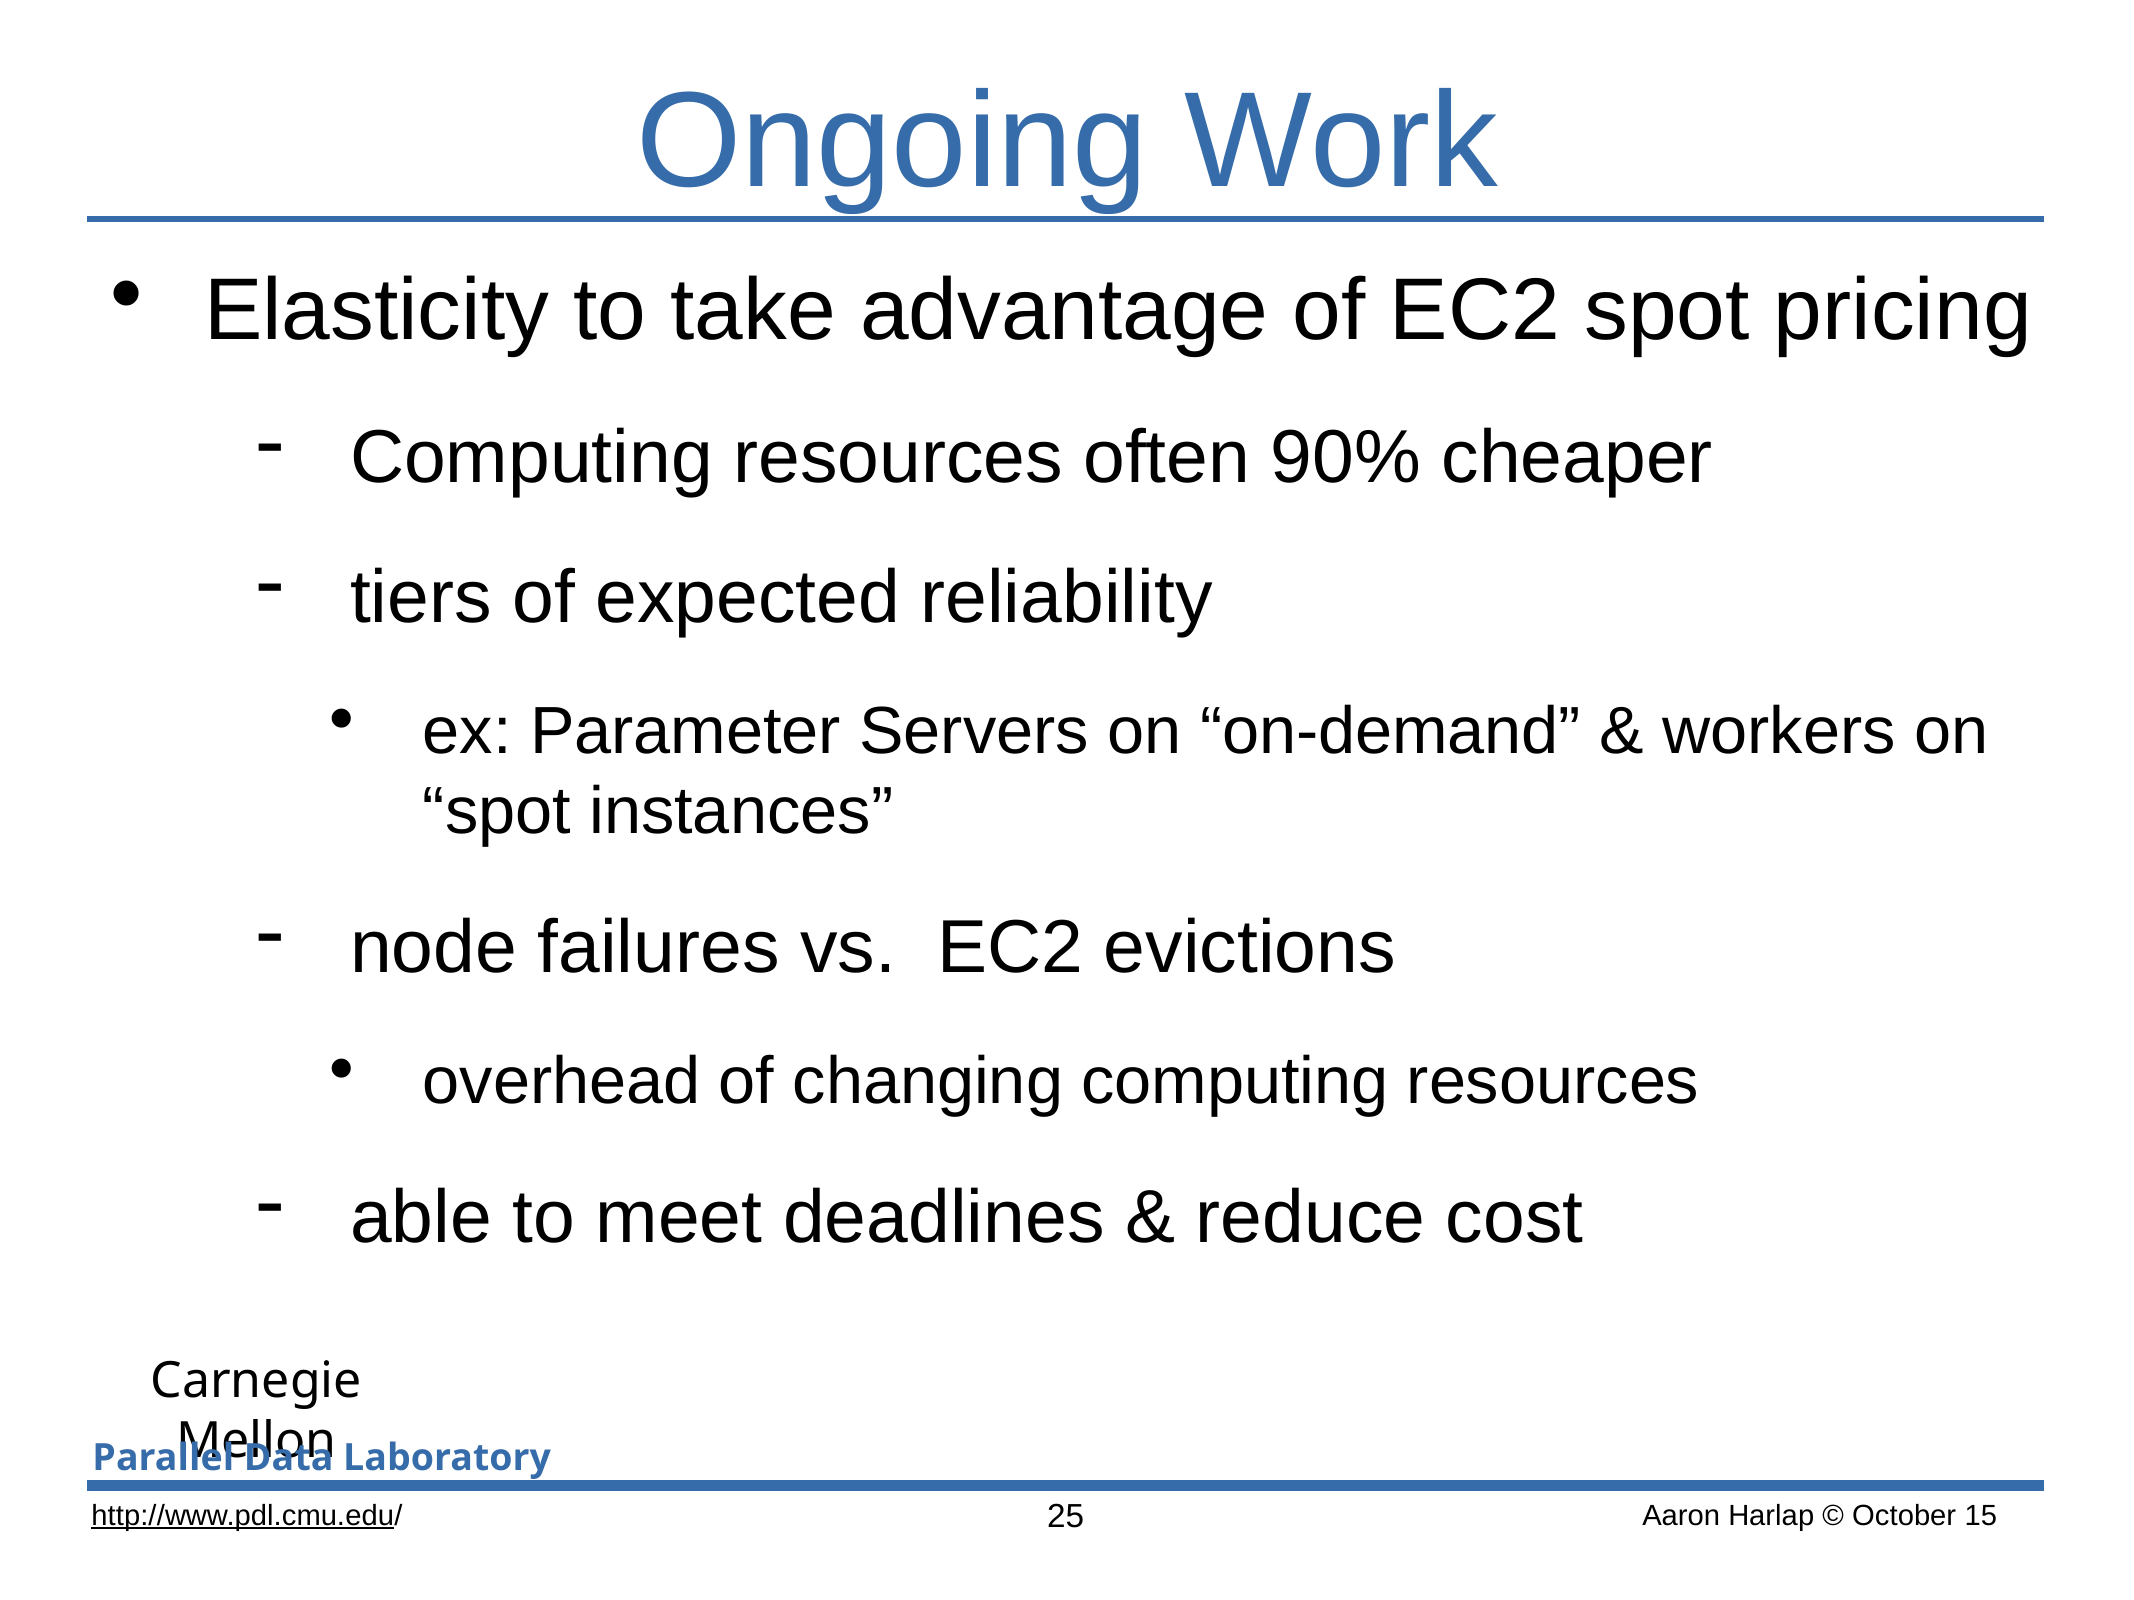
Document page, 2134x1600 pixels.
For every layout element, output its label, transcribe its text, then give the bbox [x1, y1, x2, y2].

slide_number 25 [1037, 1493, 1094, 1548]
title Ongoing Work [3, 41, 2132, 224]
list Elasticity to take advantage of EC2 spot pricing Computing resources often 90% cheaper tiers of expected reliability ex: Parameter Servers on “on-demand” & workers on “spot instances” node failures vs. EC2 evictions overhead of changing computing resources able to meet deadlines & reduce cost [57, 251, 2074, 1328]
